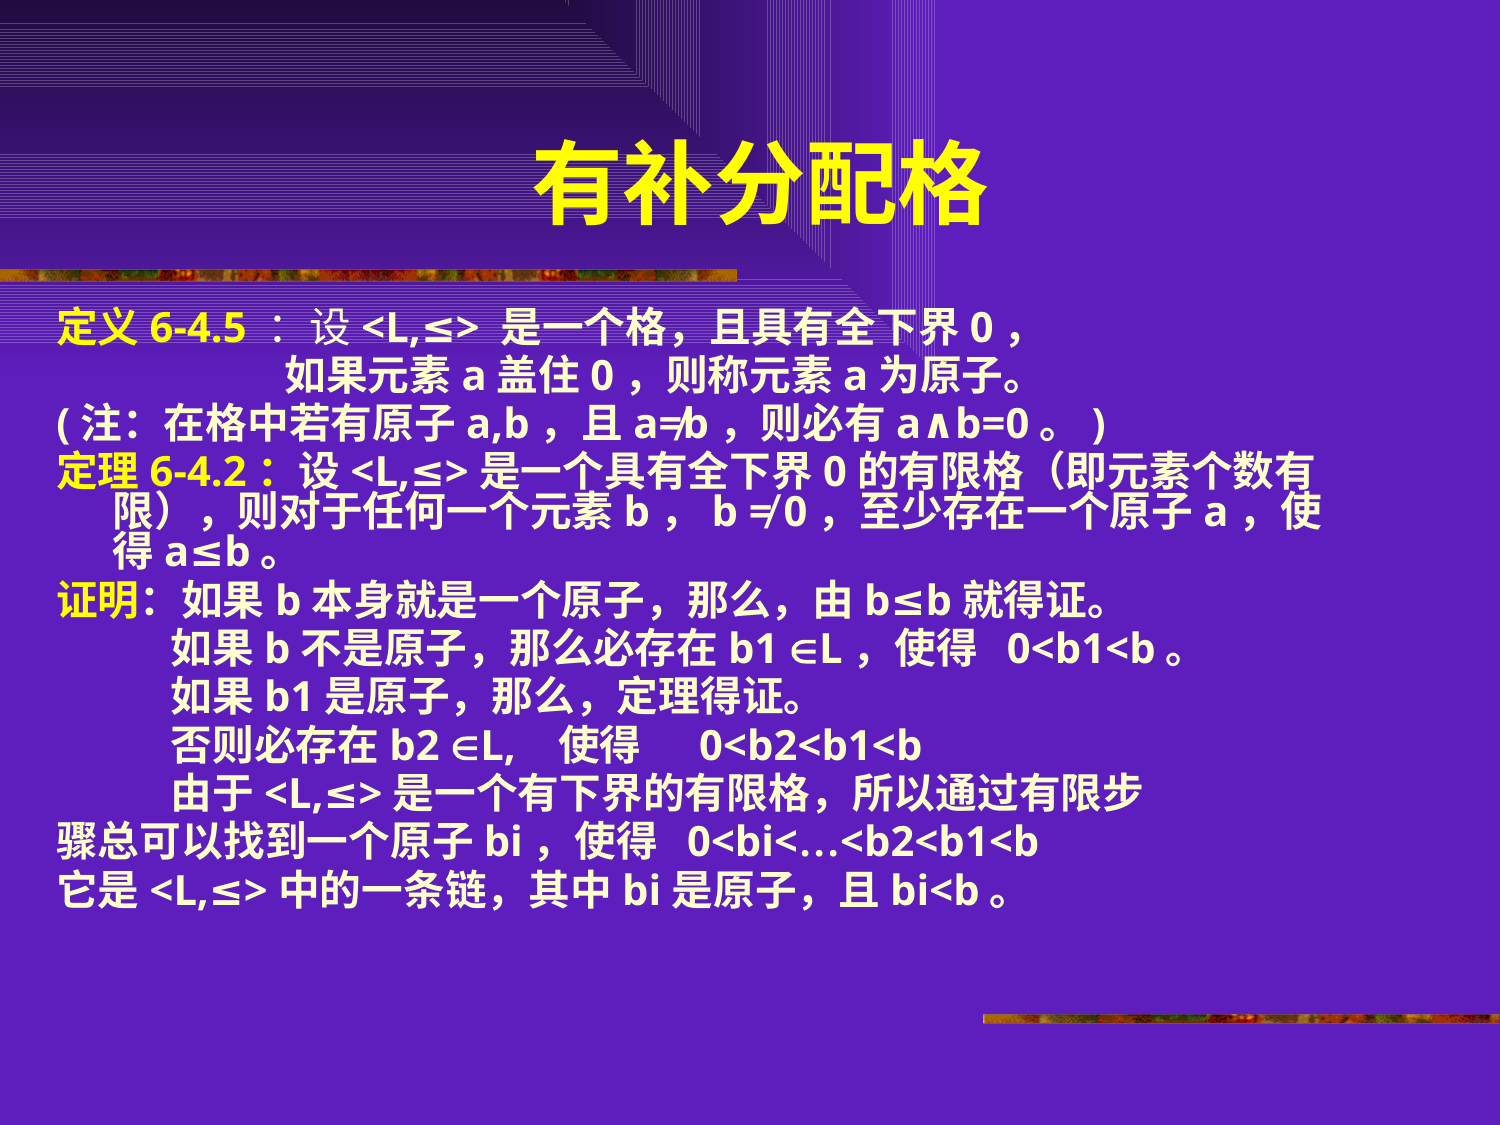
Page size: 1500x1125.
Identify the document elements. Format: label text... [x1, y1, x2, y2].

list 定义6-4.5 ：设<L,≤> 是一个格，且具有全下界0， 如果元素a盖住0，则称元素a为原子。 (注：在格中若有原子a,b，且a≠b，则必有a∧b=0。) 定理6-4.2：设<L,≤>是一个具有全下界0的有限格（即元素个数有限），则对于任何一个元素b，b ≠ 0，至少存在一个原子a，使得a≤b。 证明：如果b本身就是一个原子，那么，由b≤b就得证。 如果b不是原子，那么必存在b1 L，使得 0<b1<b。 如果b1是原子，那么，定理得证。 否则必存在b2 L, 使得 0<b2<b1<b 由于<L,≤>是一个有下界的有限格，所以通过有限步 骤总可以找到一个原子bi，使得 0<bi<…<b2<b1<b 它是<L,≤>中的一条链，其中bi是原子，且bi<b。 [41, 302, 1376, 977]
picture [983, 1013, 1500, 1026]
title 有补分配格 [52, 118, 1469, 244]
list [953, 435, 1187, 877]
picture [0, 268, 737, 285]
